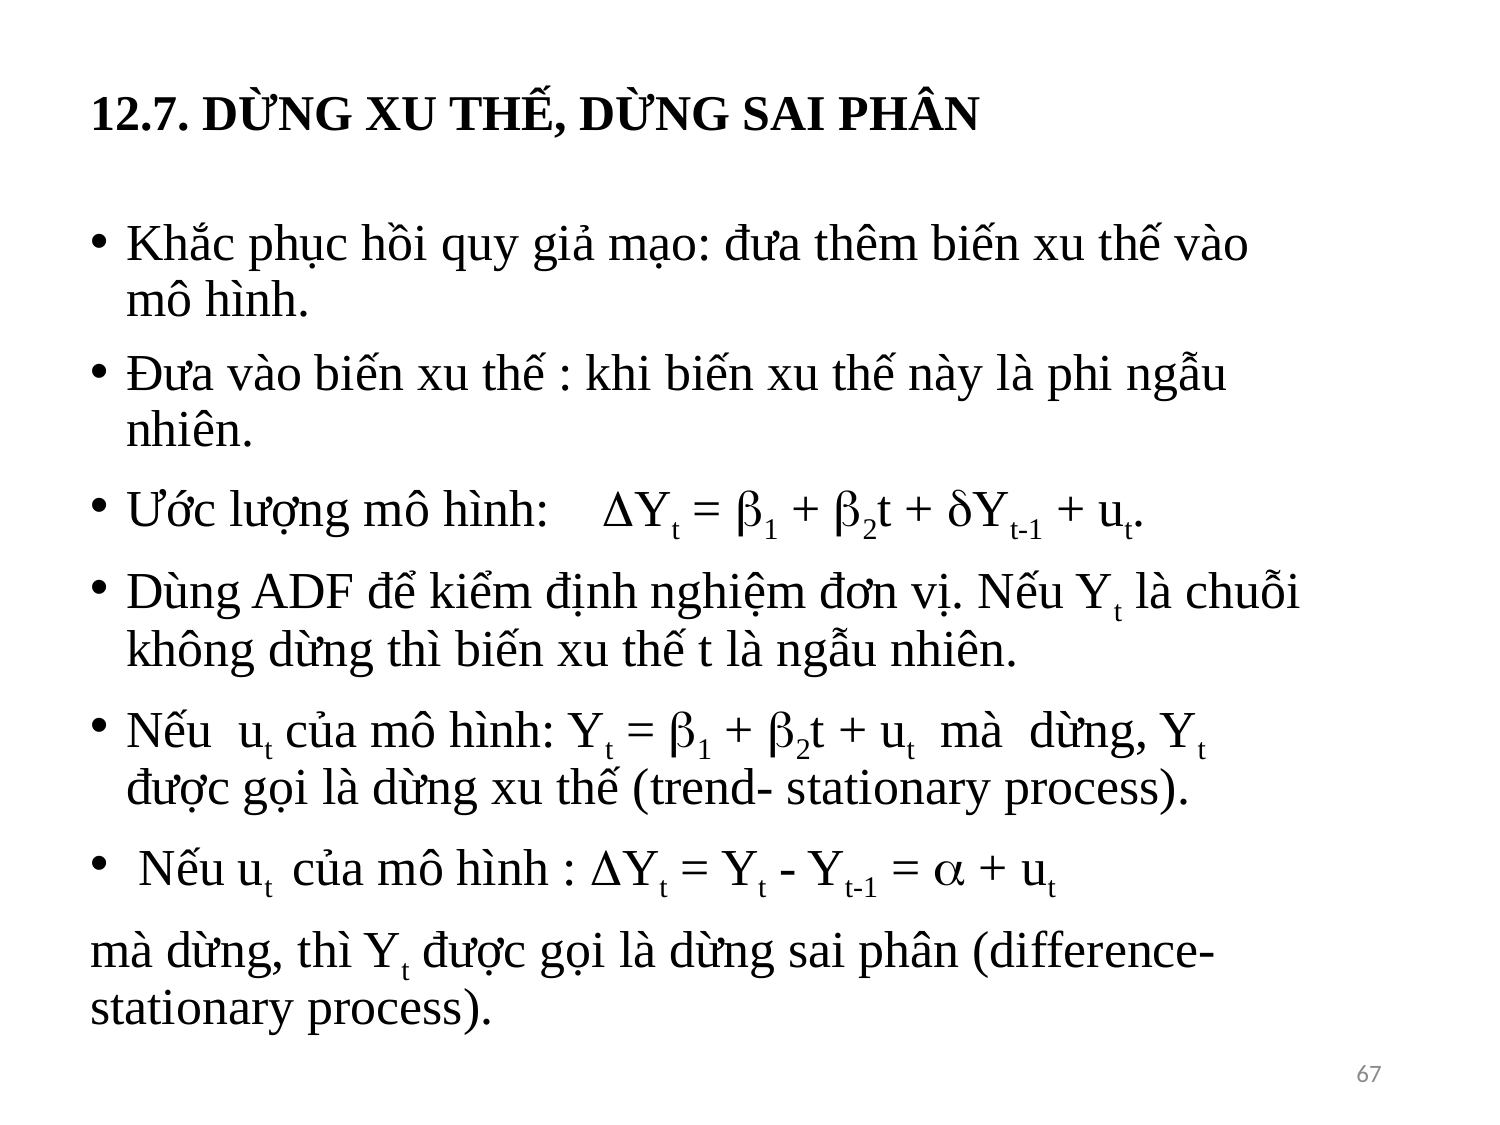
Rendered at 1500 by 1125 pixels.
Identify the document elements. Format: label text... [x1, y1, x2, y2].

title 12.7. DỪNG XU THẾ, DỪNG SAI PHÂN [75, 45, 1325, 185]
list Khắc phục hồi quy giả mạo: đưa thêm biến xu thế vào mô hình. Đưa vào biến xu thế : khi biến xu thế này là phi ngẫu nhiên. Ước lượng mô hình: Yt = 1 + 2t + Yt-1 + ut. Dùng ADF để kiểm định nghiệm đơn vị. Nếu Yt là chuỗi không dừng thì biến xu thế t là ngẫu nhiên. Nếu ut của mô hình: Yt = 1 + 2t + ut mà dừng, Yt được gọi là dừng xu thế (trend- stationary process). Nếu ut của mô hình : Yt = Yt - Yt-1 =  + ut mà dừng, thì Yt được gọi là dừng sai phân (difference-stationary process). [75, 208, 1325, 1050]
slide_number 67 [1059, 1042, 1397, 1103]
